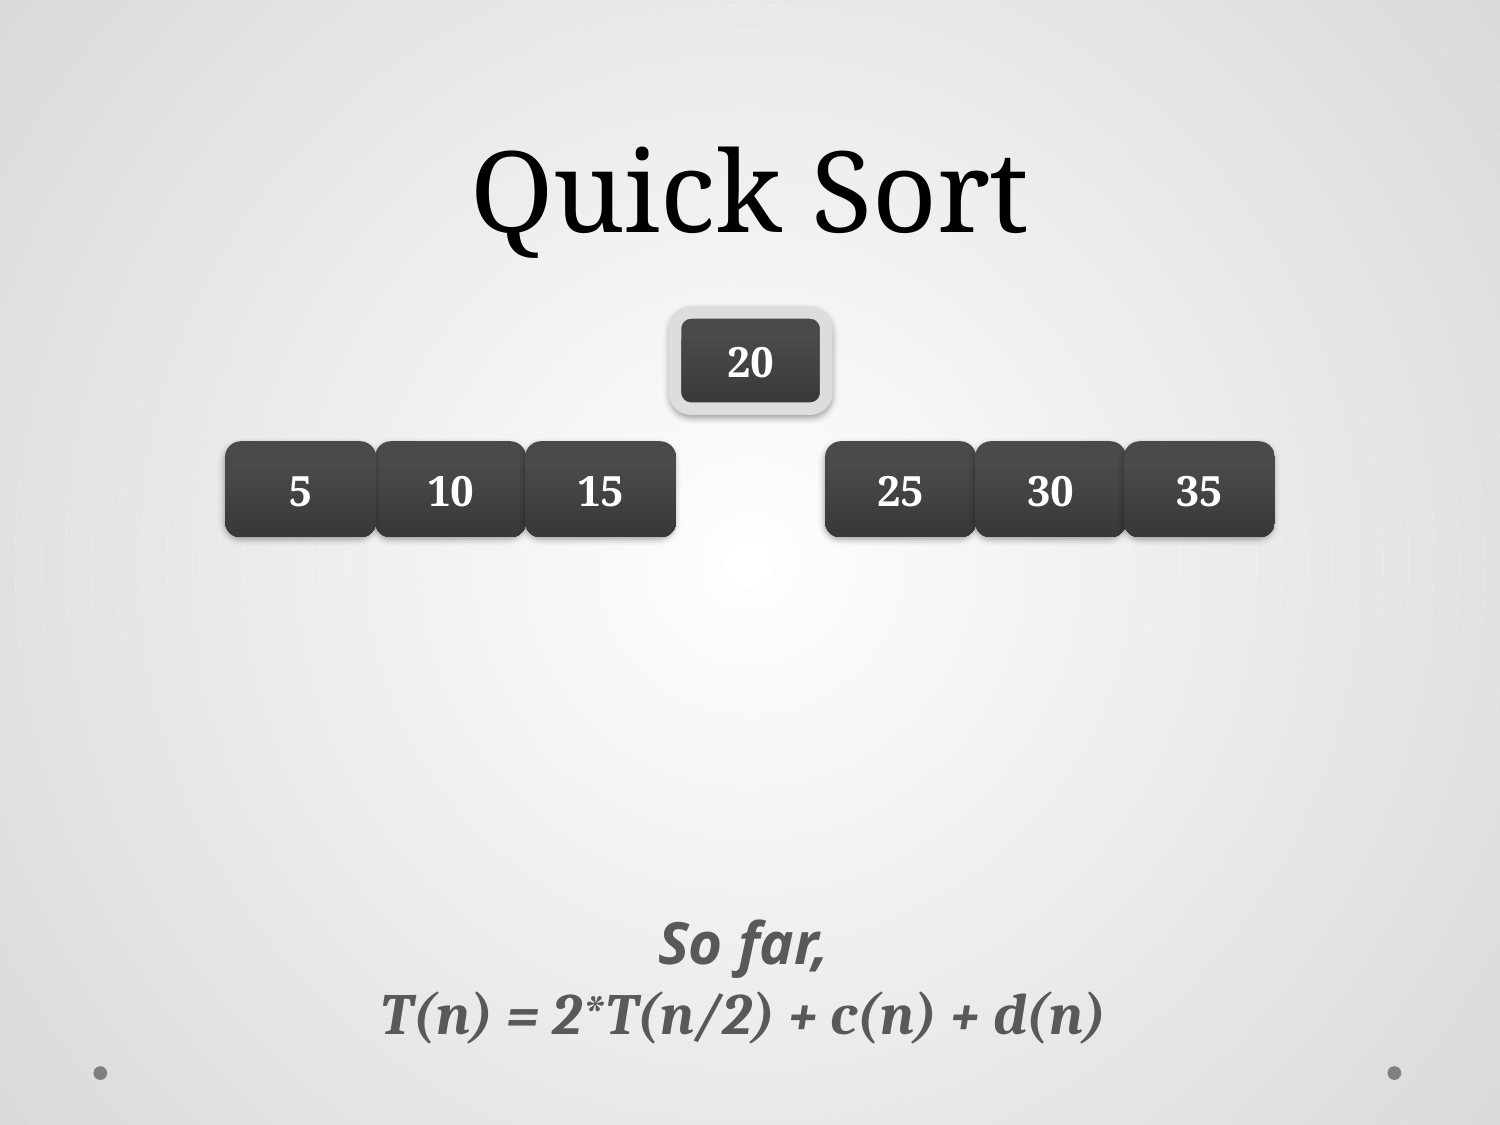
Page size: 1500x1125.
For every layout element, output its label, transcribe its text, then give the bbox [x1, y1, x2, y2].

title Quick Sort [75, 0, 1425, 263]
text_box 10 [377, 441, 524, 538]
text_box So far, T(n) = 2*T(n/2) + c(n) + d(n) [324, 898, 1163, 1054]
text_box 25 [824, 441, 974, 538]
text_box 20 [674, 312, 827, 409]
text_box 15 [524, 441, 677, 538]
text_box 5 [224, 441, 377, 538]
text_box 30 [974, 441, 1123, 538]
text_box 35 [1123, 441, 1276, 538]
